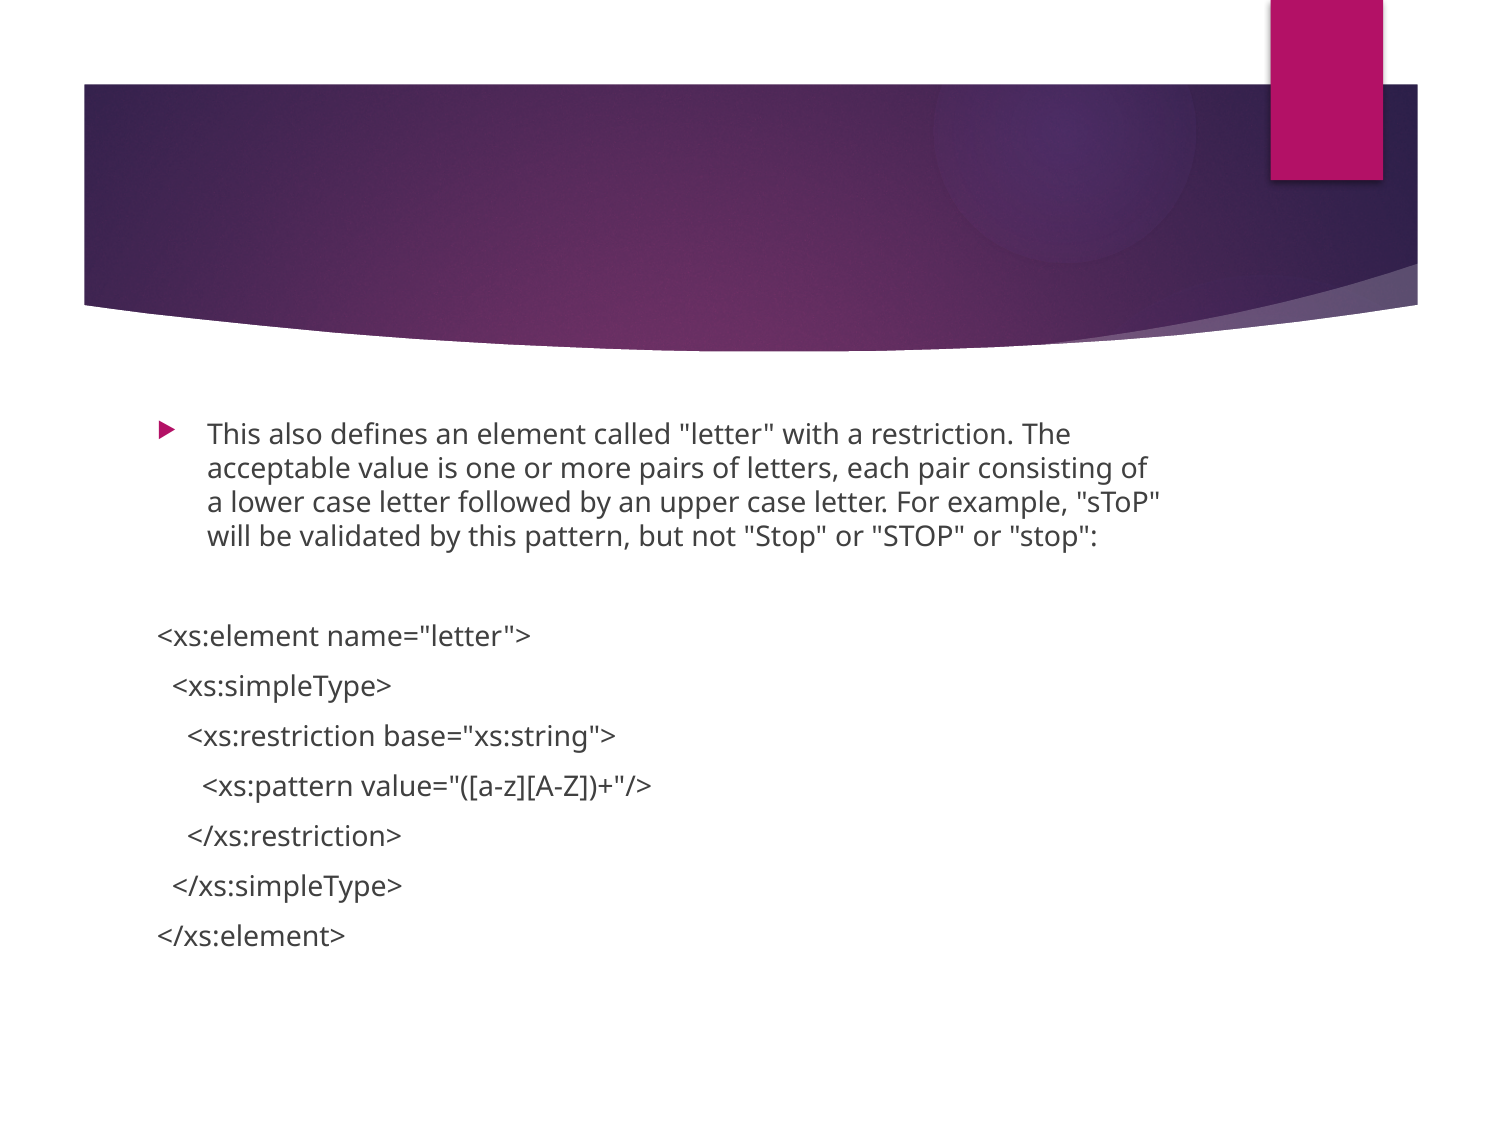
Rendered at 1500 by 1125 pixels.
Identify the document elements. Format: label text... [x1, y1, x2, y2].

list This also defines an element called "letter" with a restriction. The acceptable value is one or more pairs of letters, each pair consisting of a lower case letter followed by an upper case letter. For example, "sToP" will be validated by this pattern, but not "Stop" or "STOP" or "stop": <xs:element name="letter"> <xs:simpleType> <xs:restriction base="xs:string"> <xs:pattern value="([a-z][A-Z])+"/> </xs:restriction> </xs:simpleType> </xs:element> [141, 408, 1183, 988]
